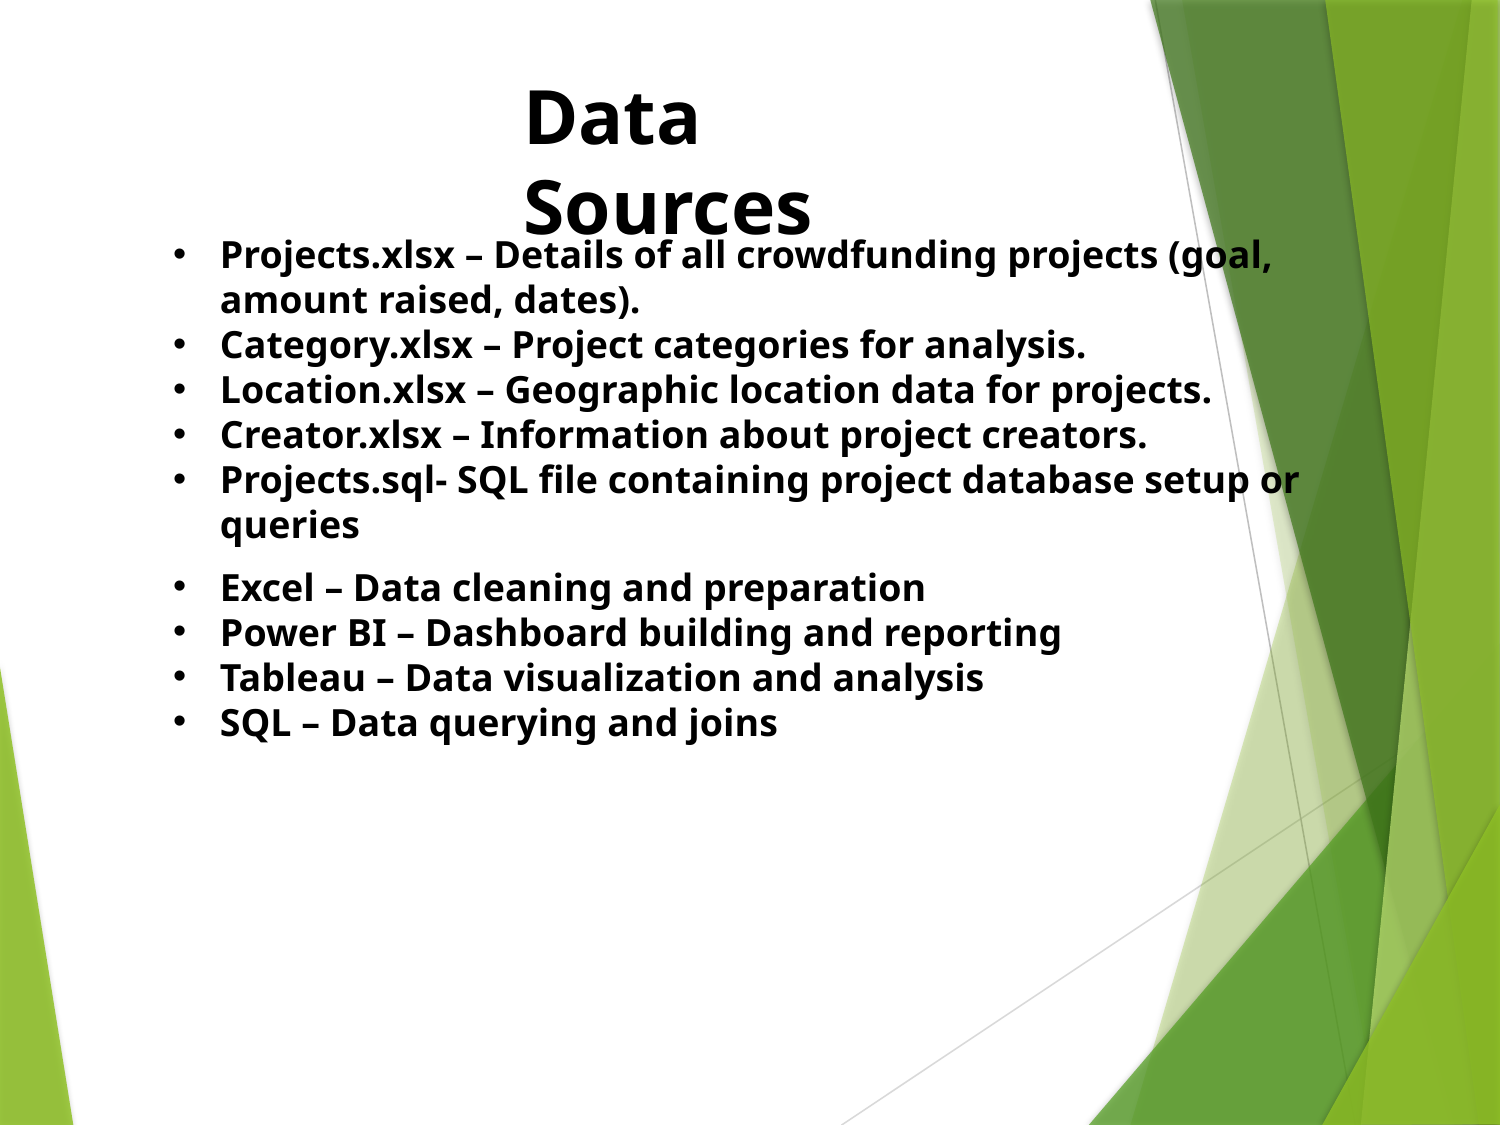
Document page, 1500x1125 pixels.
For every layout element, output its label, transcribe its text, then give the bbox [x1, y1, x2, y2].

text_box Excel – Data cleaning and preparation Power BI – Dashboard building and reporting Tableau – Data visualization and analysis SQL – Data querying and joins [158, 511, 1295, 801]
text_box Projects.xlsx – Details of all crowdfunding projects (goal, amount raised, dates). Category.xlsx – Project categories for analysis. Location.xlsx – Geographic location data for projects. Creator.xlsx – Information about project creators. Projects.sql- SQL file containing project database setup or queries [158, 223, 1319, 598]
title Data Sources [508, 61, 992, 187]
